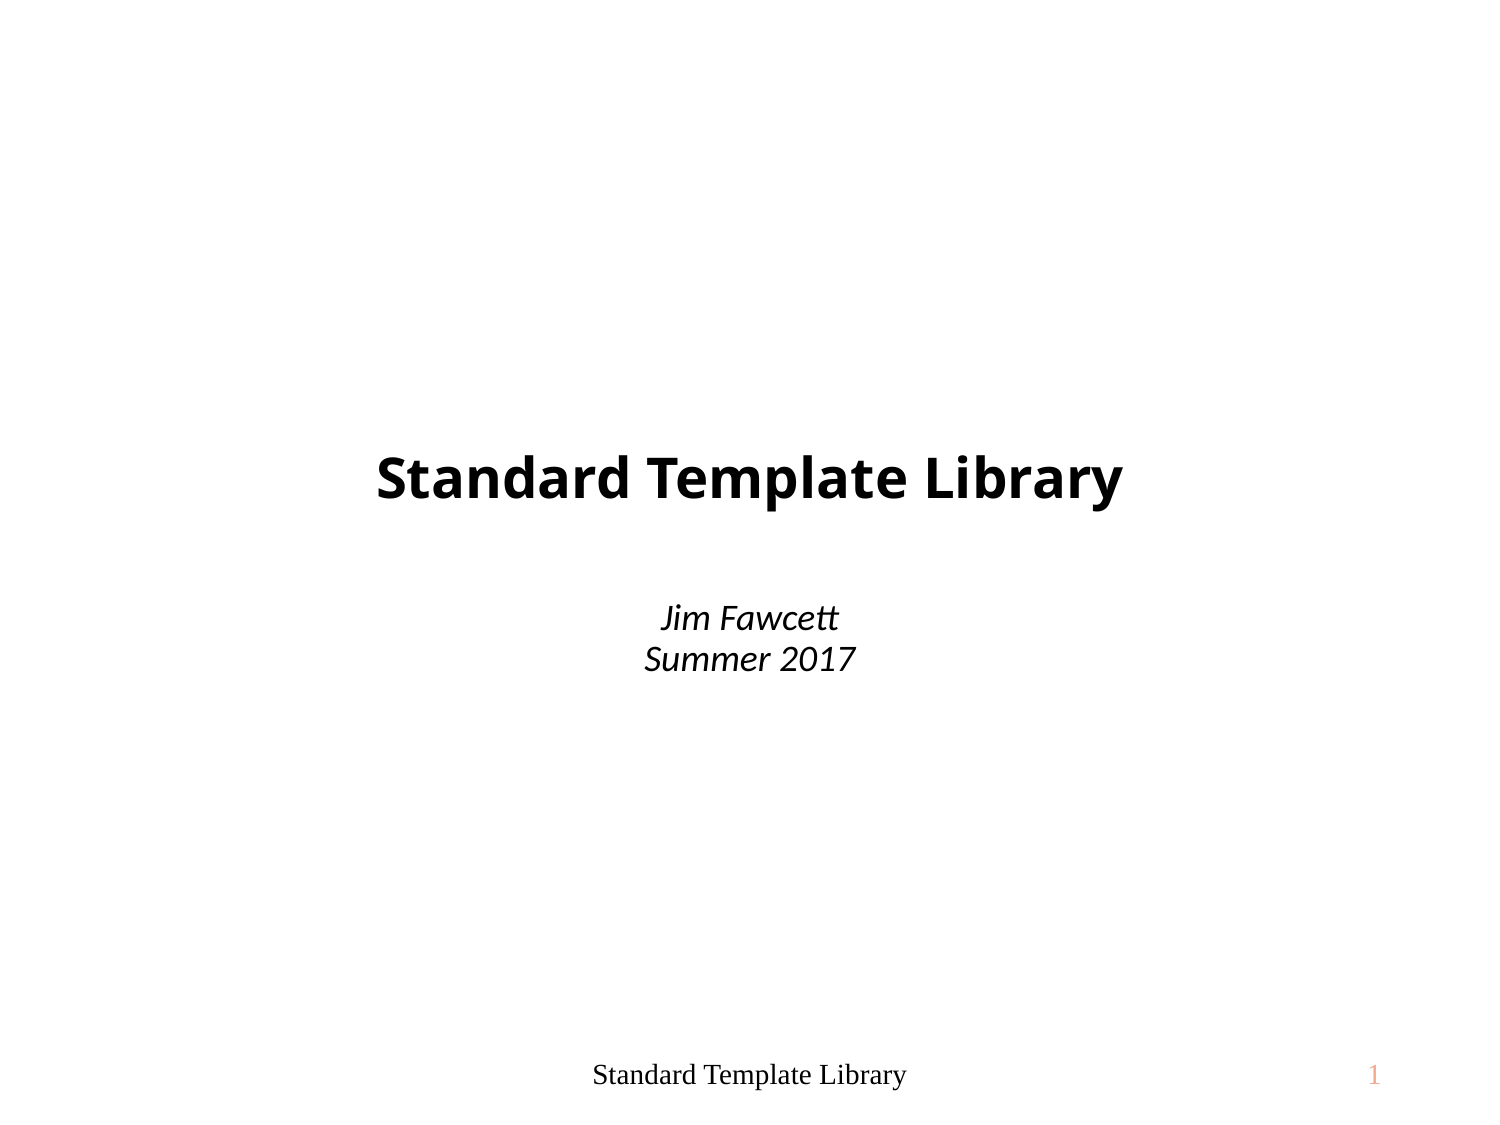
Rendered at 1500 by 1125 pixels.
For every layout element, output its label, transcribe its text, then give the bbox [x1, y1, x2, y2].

title Standard Template Library [187, 184, 1313, 576]
subtitle Jim Fawcett Summer 2017 [187, 590, 1313, 863]
footer Standard Template Library [496, 1042, 1004, 1103]
slide_number 1 [1059, 1042, 1397, 1103]
